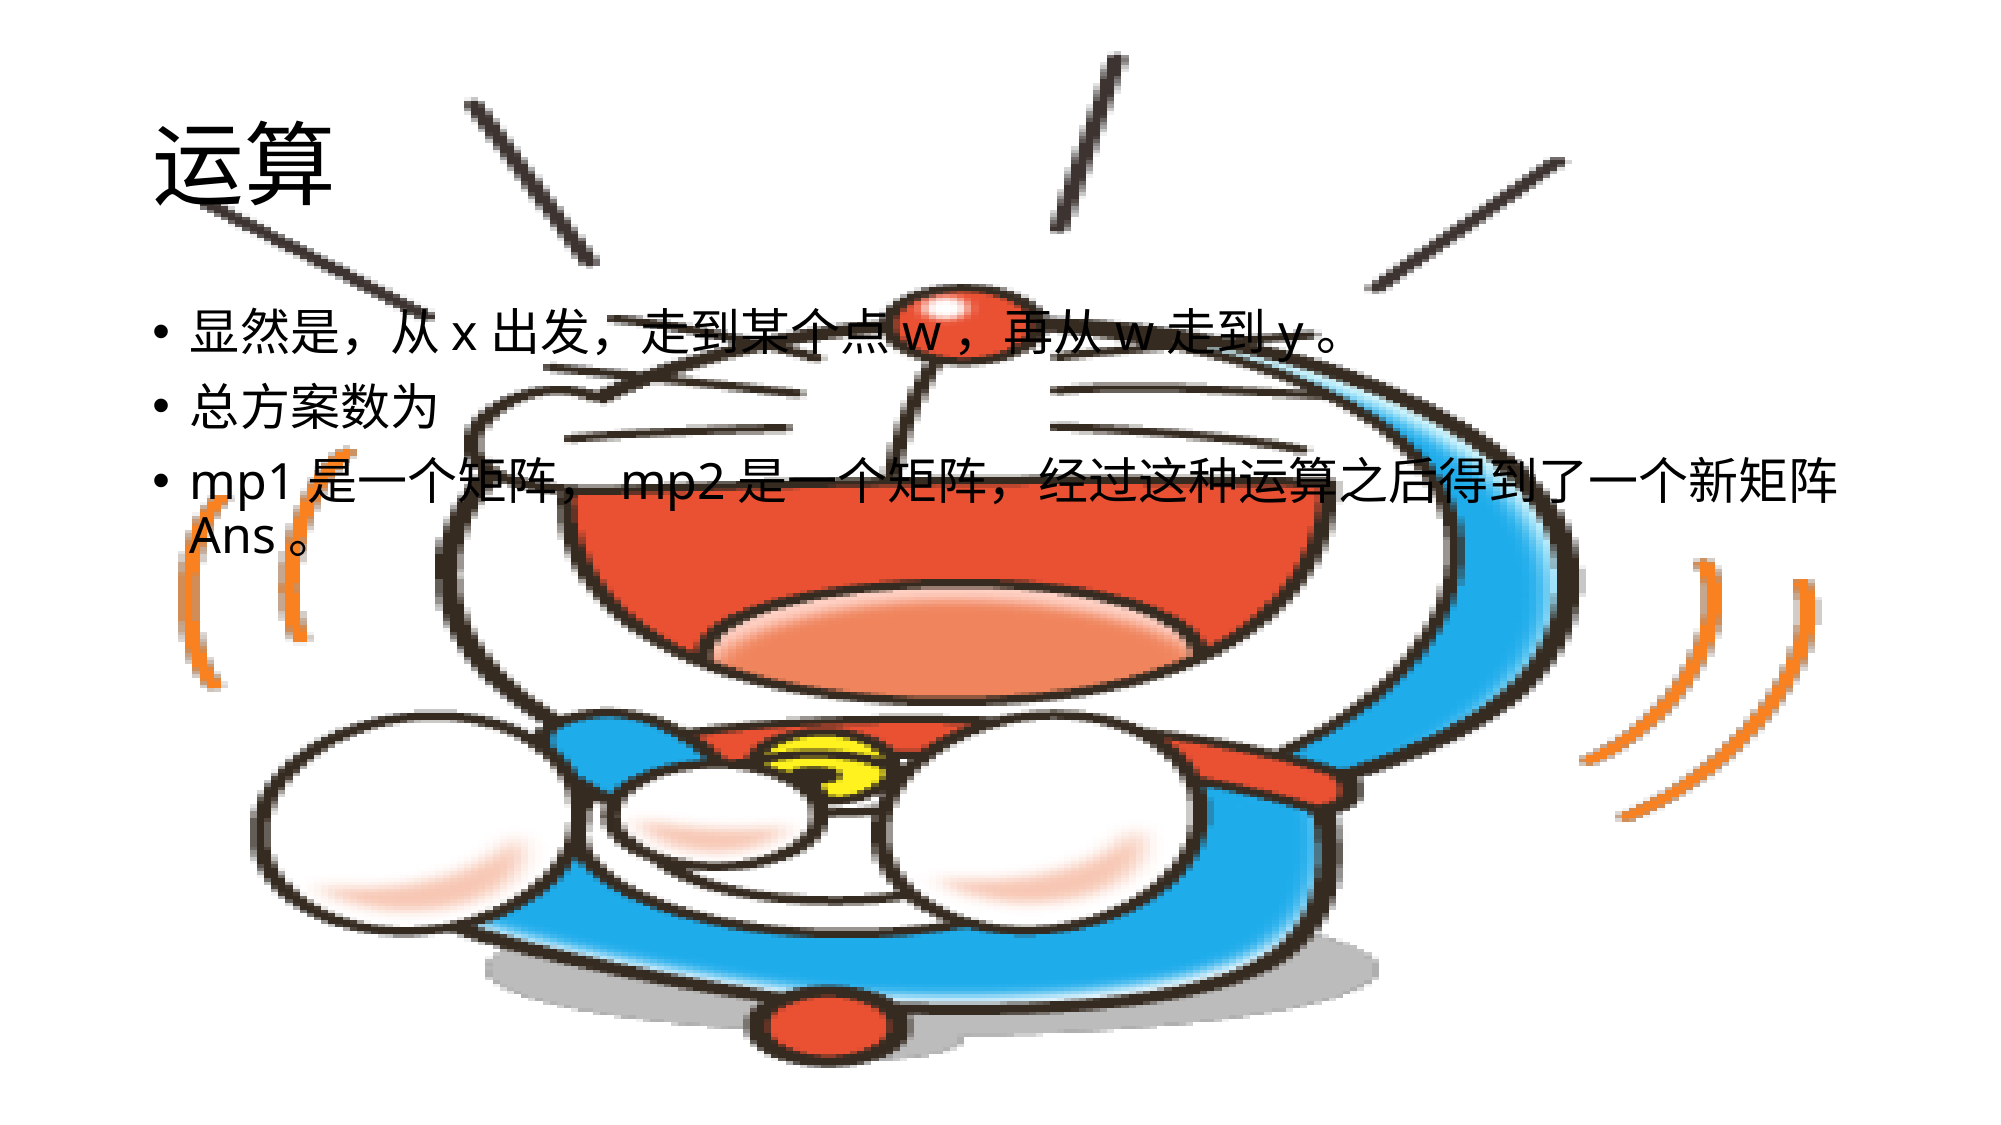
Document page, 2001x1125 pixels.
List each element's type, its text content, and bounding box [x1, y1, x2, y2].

title 运算 [137, 59, 1863, 278]
